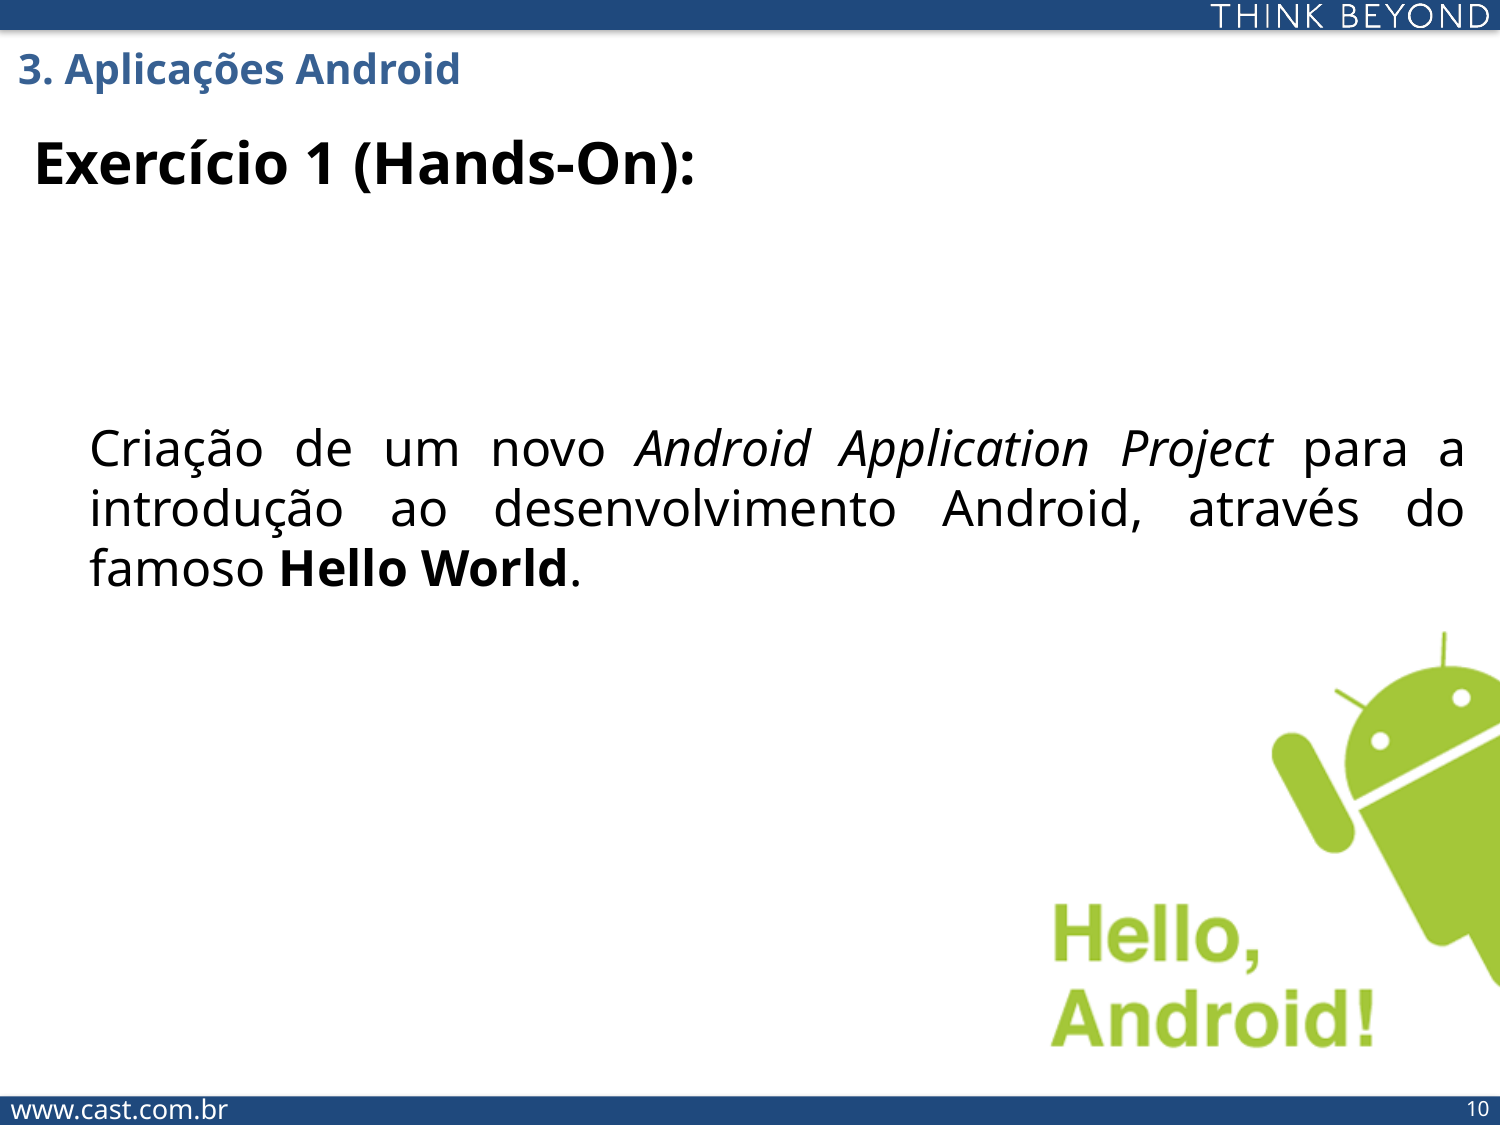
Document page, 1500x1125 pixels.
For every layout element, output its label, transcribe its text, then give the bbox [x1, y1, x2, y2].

text_box Exercício 1 (Hands-On): Criação de um novo Android Application Project para a introdução ao desenvolvimento Android, através do famoso Hello World. [18, 118, 1482, 1076]
picture [1030, 619, 1500, 1089]
text_box 3. Aplicações Android [18, 37, 1482, 98]
picture [1203, 0, 1495, 32]
slide_number 9 [1459, 1097, 1496, 1123]
